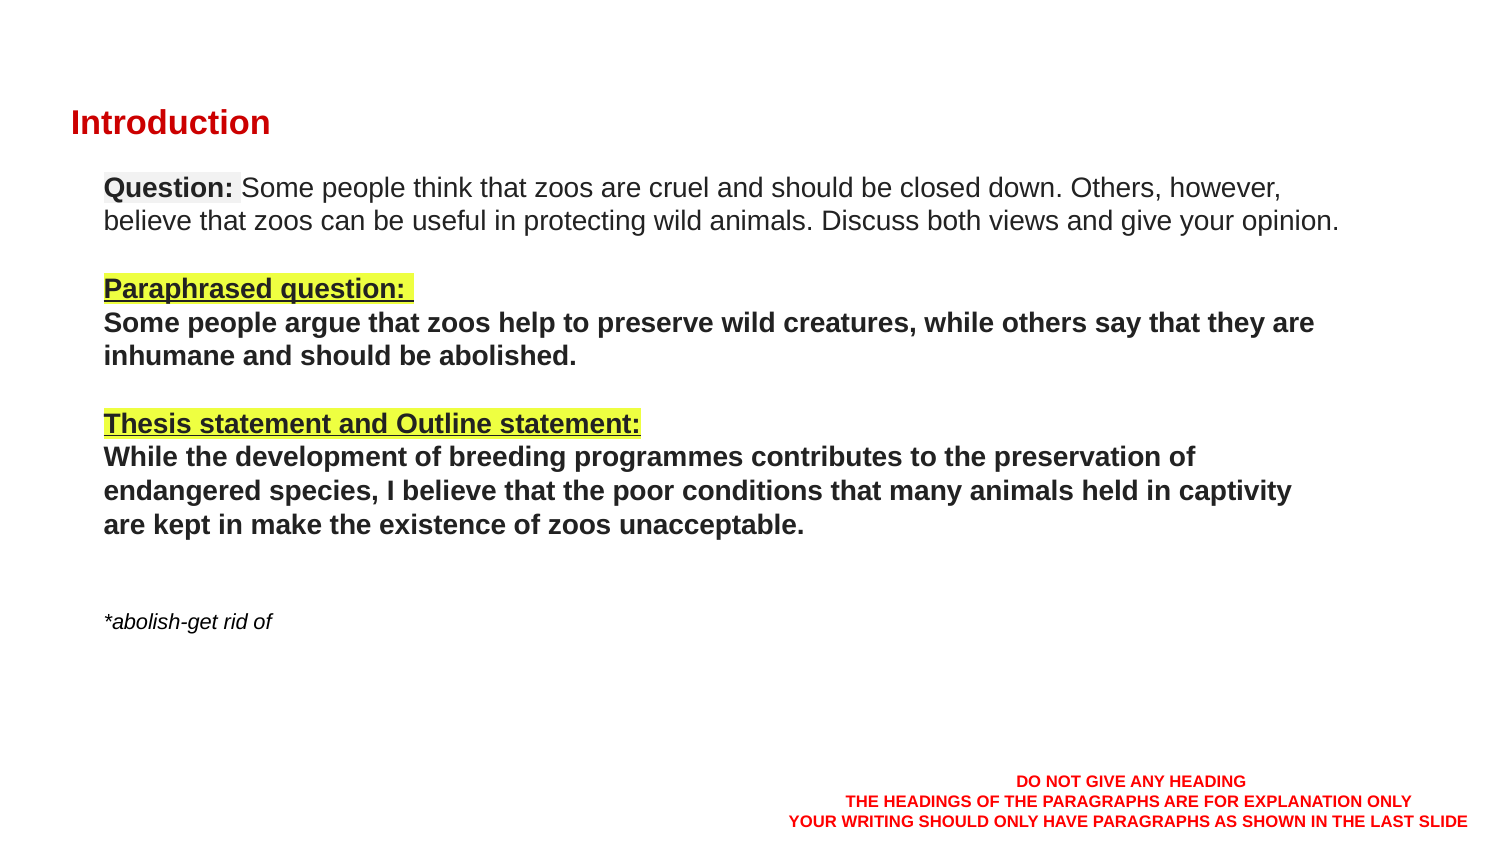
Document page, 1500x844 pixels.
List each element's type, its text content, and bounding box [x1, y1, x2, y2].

text_box DO NOT GIVE ANY HEADING THE HEADINGS OF THE PARAGRAPHS ARE FOR EXPLANATION ONLY YOUR WRITING SHOULD ONLY HAVE PARAGRAPHS AS SHOWN IN THE LAST SLIDE [728, 743, 1500, 838]
text_box Question: Some people think that zoos are cruel and should be closed down. Others, however, believe that zoos can be useful in protecting wild animals. Discuss both views and give your opinion. Paraphrased question: Some people argue that zoos help to preserve wild creatures, while others say that they are inhumane and should be abolished. Thesis statement and Outline statement: While the development of breeding programmes contributes to the preservation of endangered species, I believe that the poor conditions that many animals held in captivity are kept in make the existence of zoos unacceptable. *abolish-get rid of [88, 154, 1357, 649]
title Introduction [51, 72, 1449, 167]
